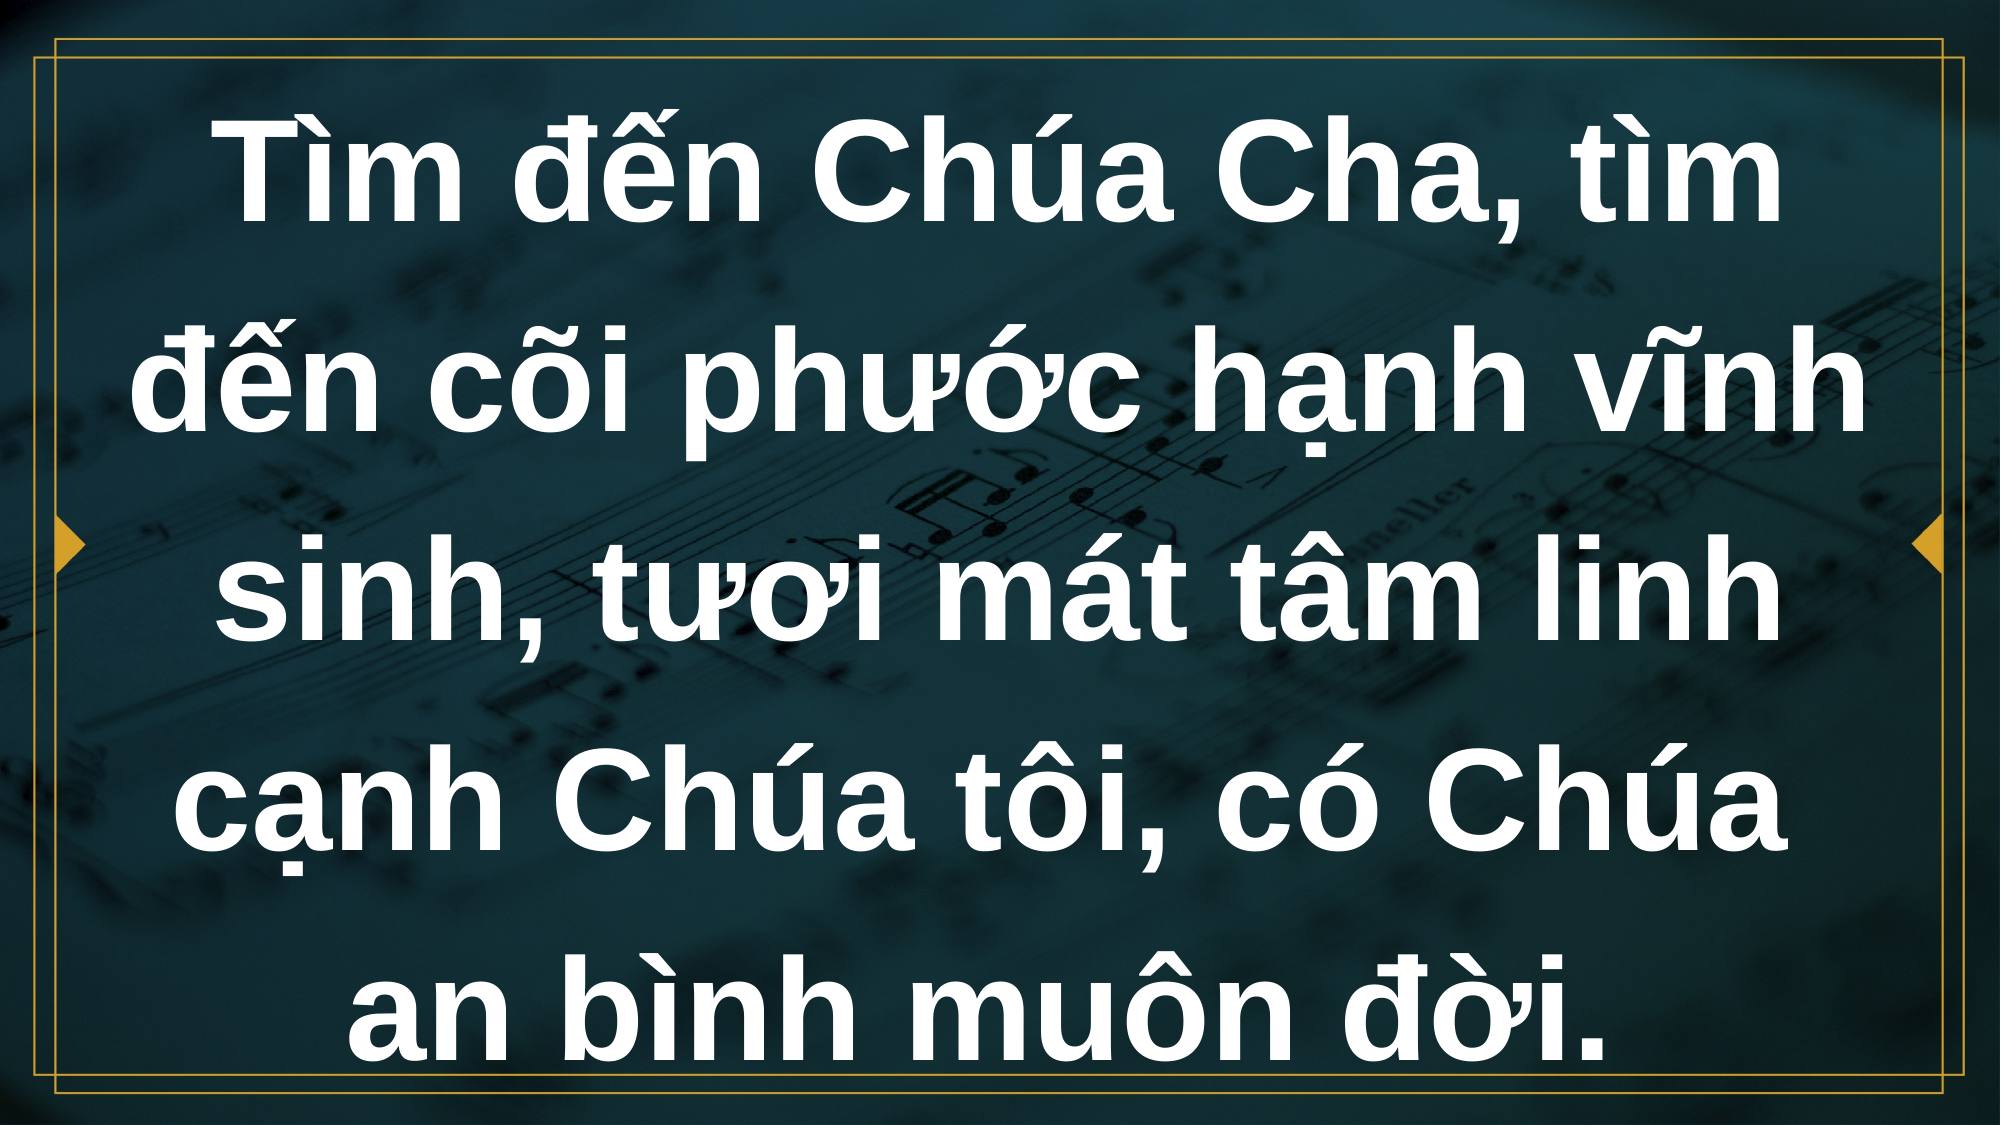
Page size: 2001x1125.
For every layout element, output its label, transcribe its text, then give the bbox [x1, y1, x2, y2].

picture [0, 0, 2000, 1125]
title Tìm đến Chúa Cha, tìm đến cõi phước hạnh vĩnh sinh, tươi mát tâm linh cạnh Chúa tôi, có Chúa an bình muôn đời. [55, 53, 1945, 1077]
